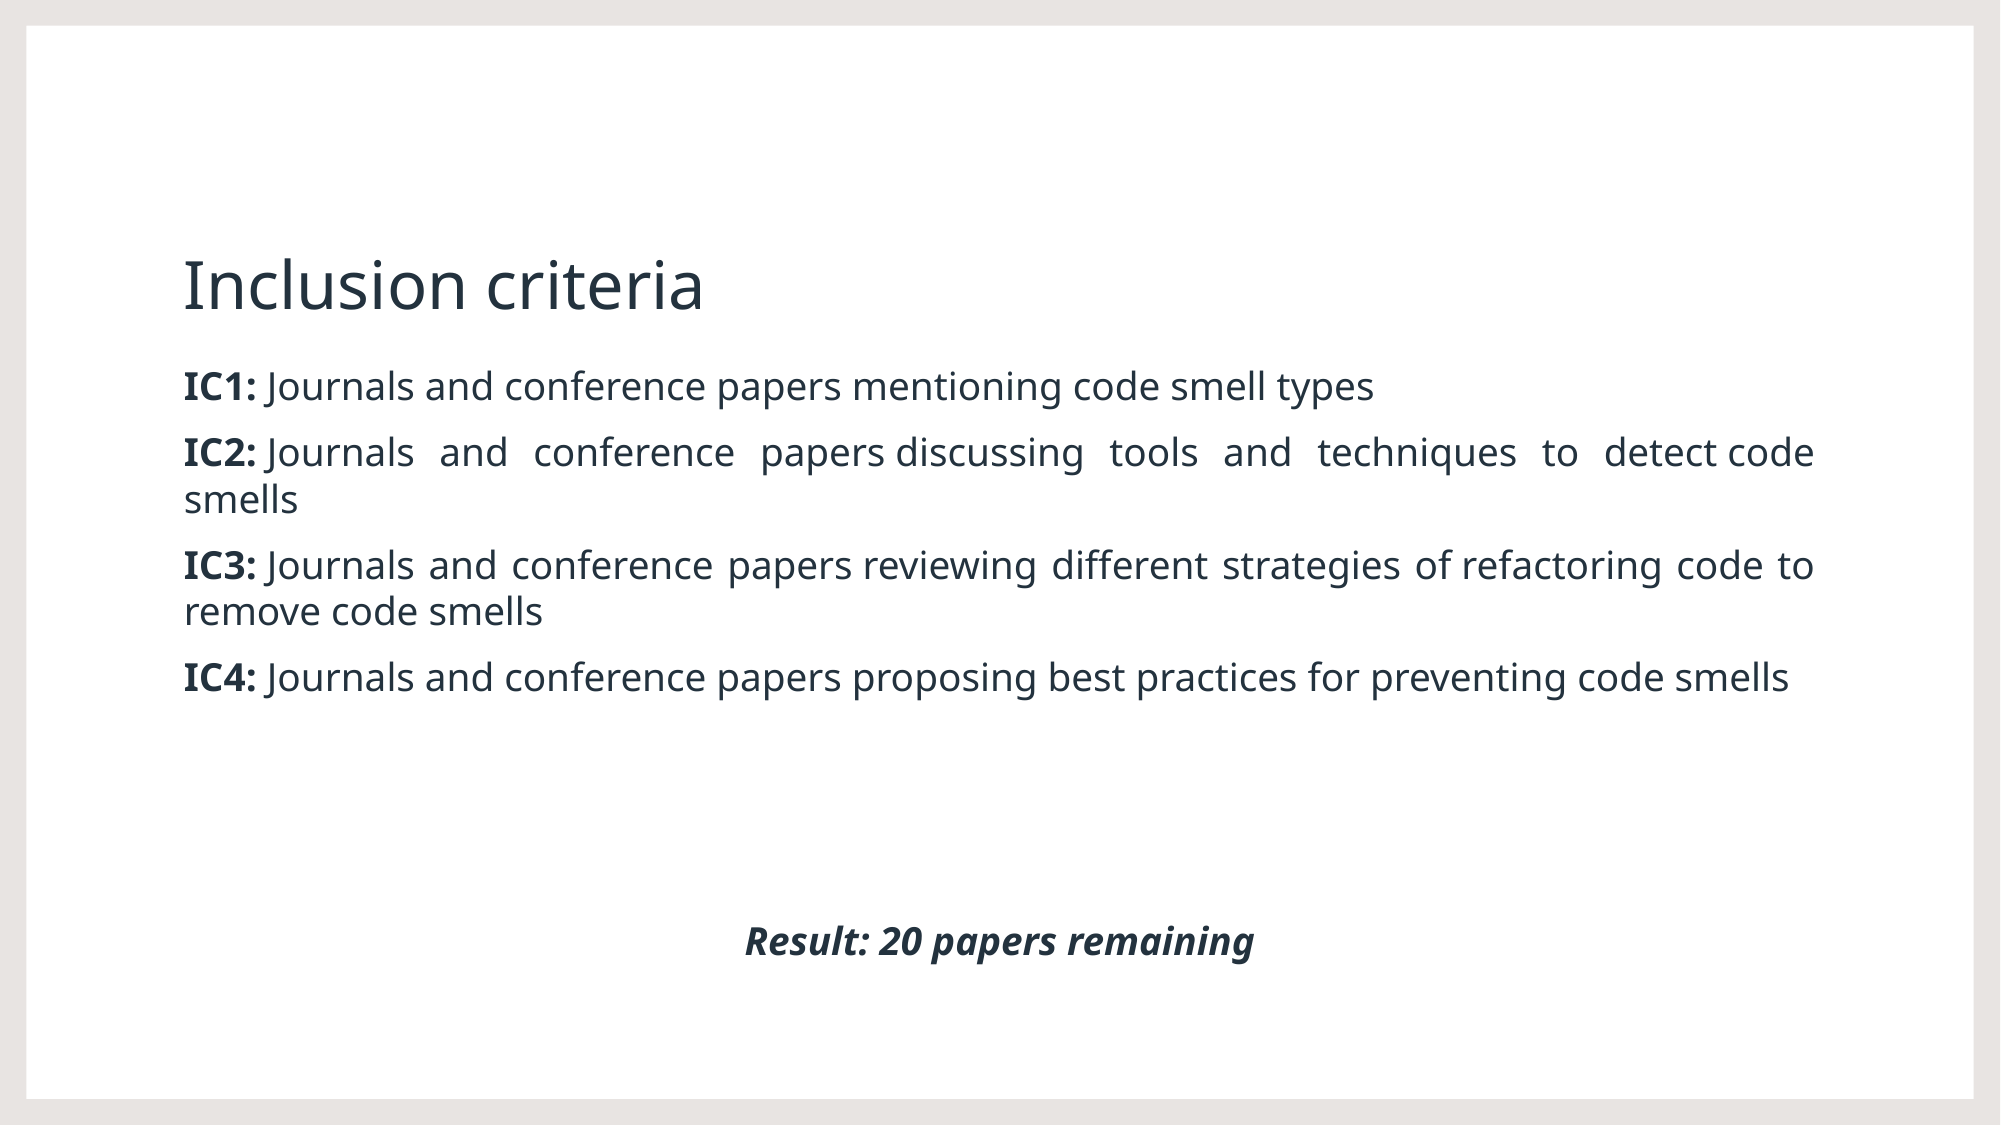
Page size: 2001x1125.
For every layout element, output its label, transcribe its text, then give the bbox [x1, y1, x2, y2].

title Inclusion criteria [168, 118, 1832, 331]
list IC1: Journals and conference papers mentioning code smell types IC2: Journals and conference papers discussing tools and techniques to detect code smells IC3: Journals and conference papers reviewing different strategies of refactoring code to remove code smells IC4: Journals and conference papers proposing best practices for preventing code smells Result: 20 papers remaining [168, 354, 1832, 1006]
